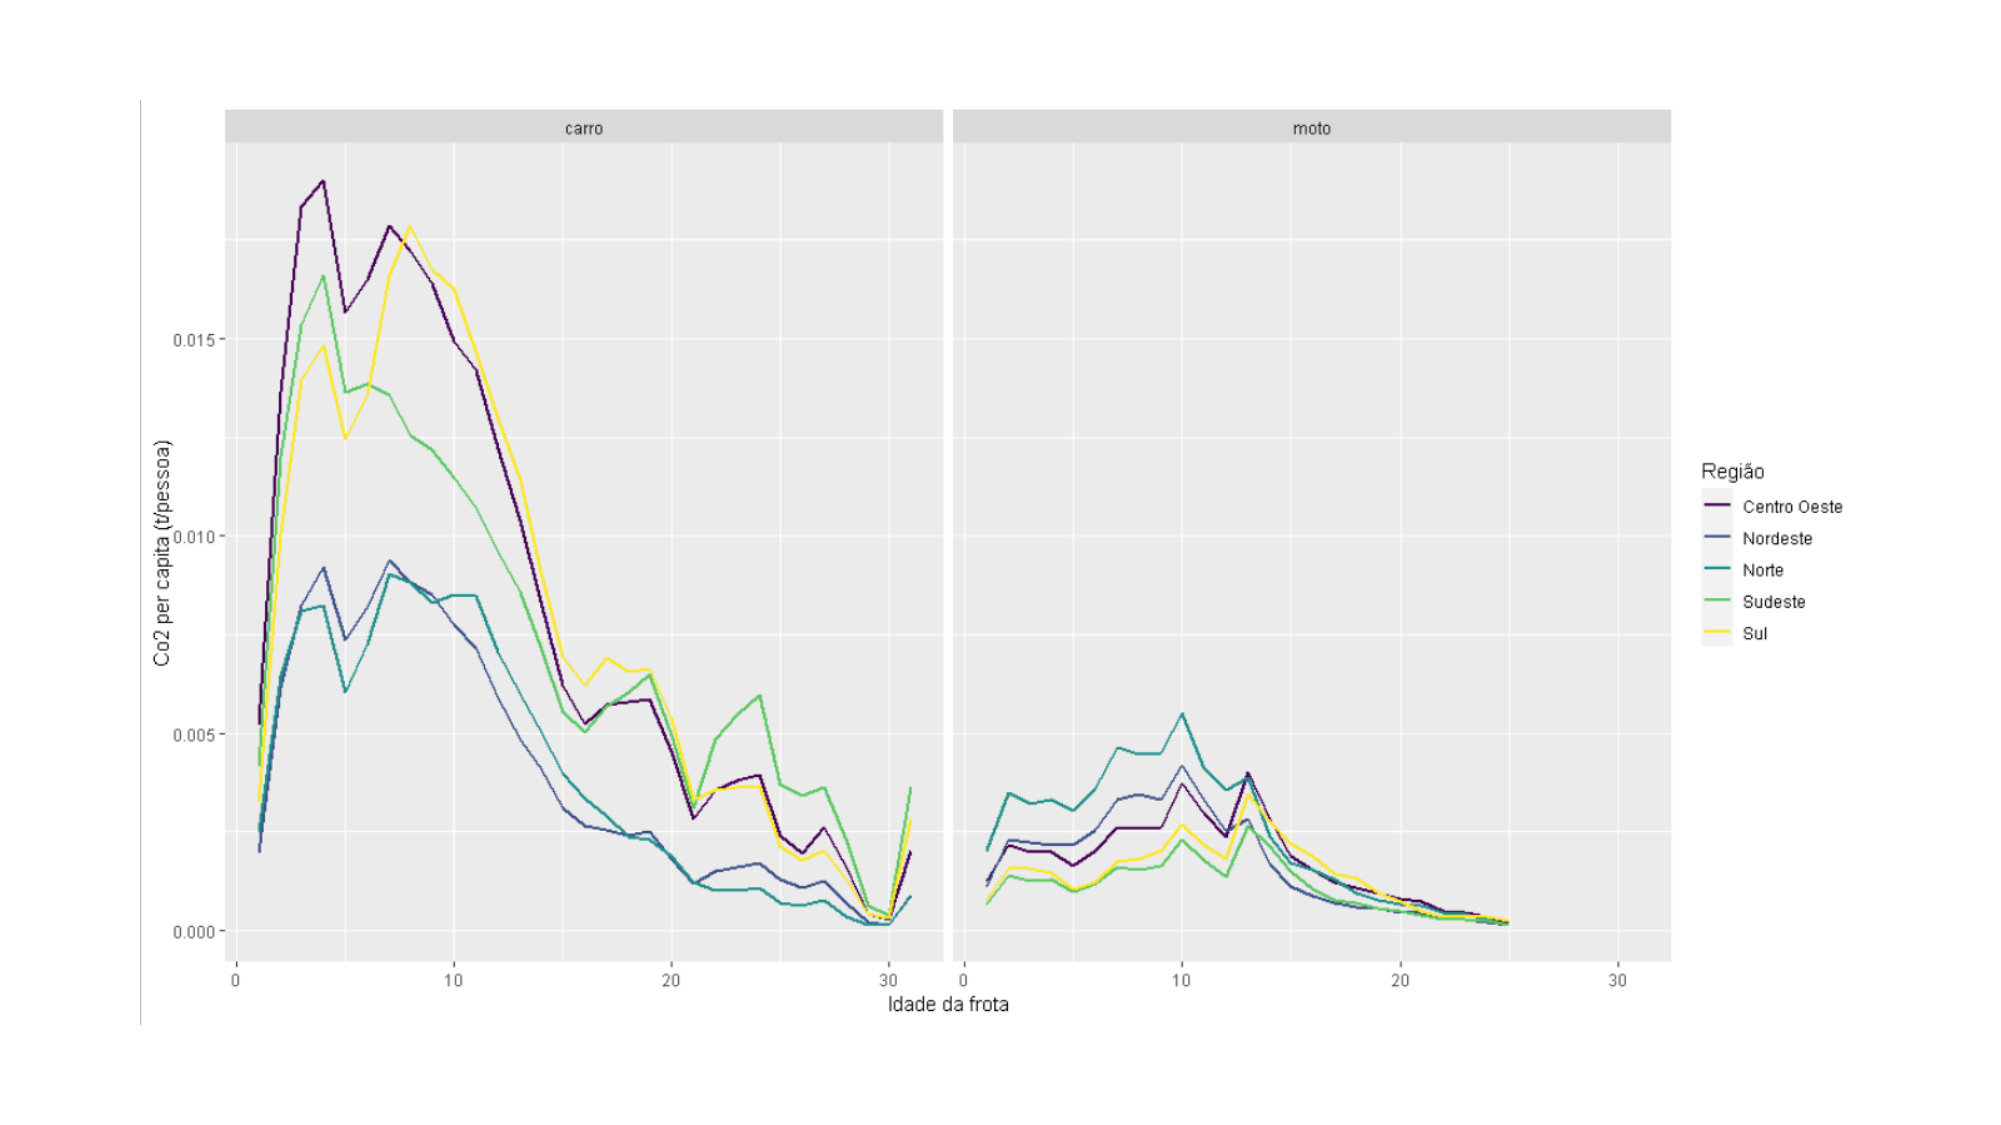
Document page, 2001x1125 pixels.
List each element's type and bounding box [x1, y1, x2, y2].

picture [140, 100, 1860, 1025]
